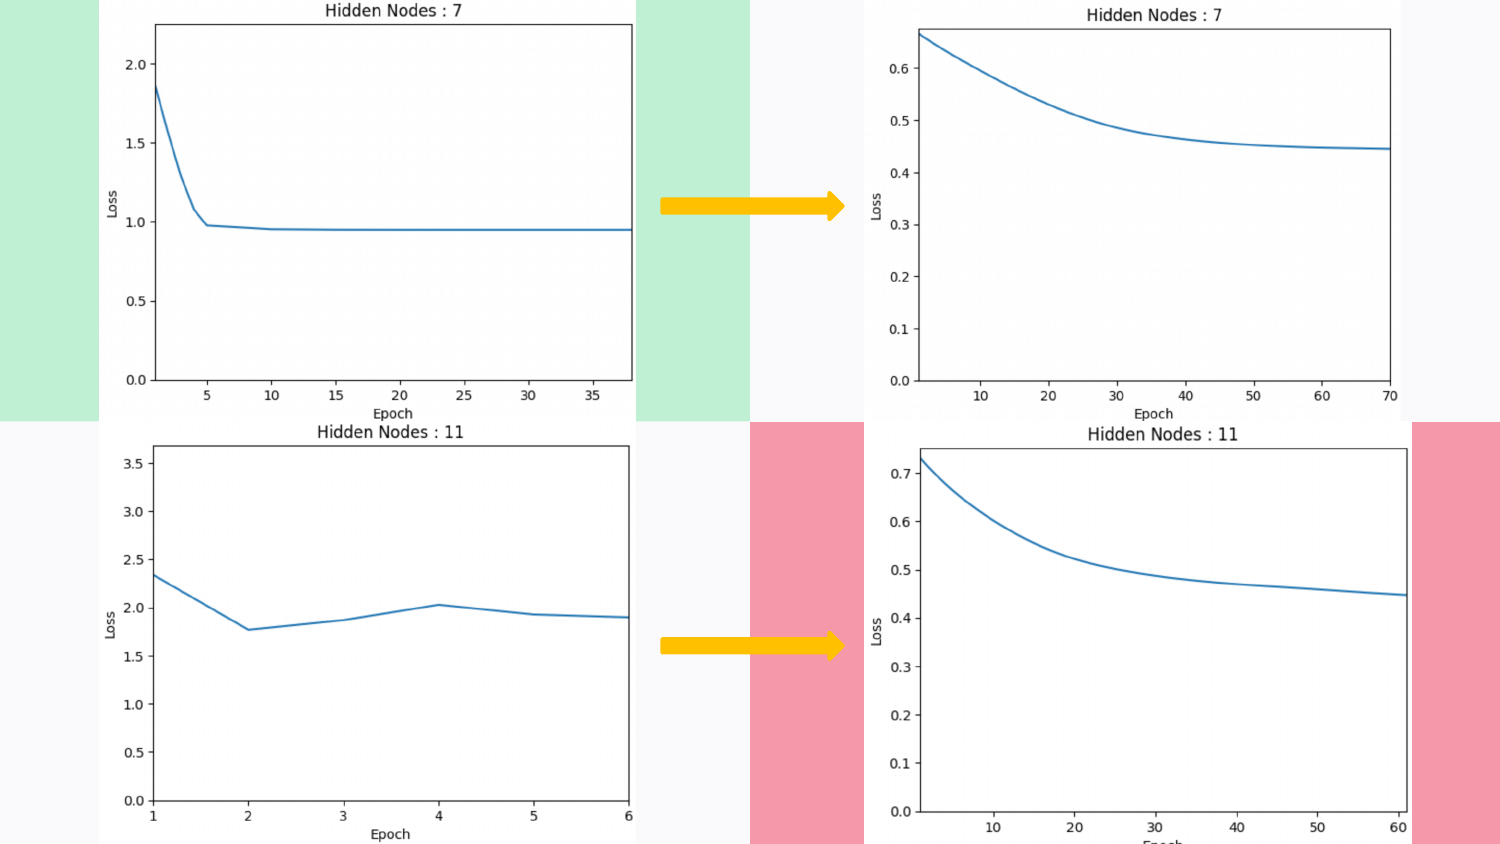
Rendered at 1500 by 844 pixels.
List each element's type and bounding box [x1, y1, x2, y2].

text_box [660, 191, 845, 222]
picture [98, 0, 636, 844]
picture [864, 0, 1412, 844]
text_box [660, 630, 845, 661]
